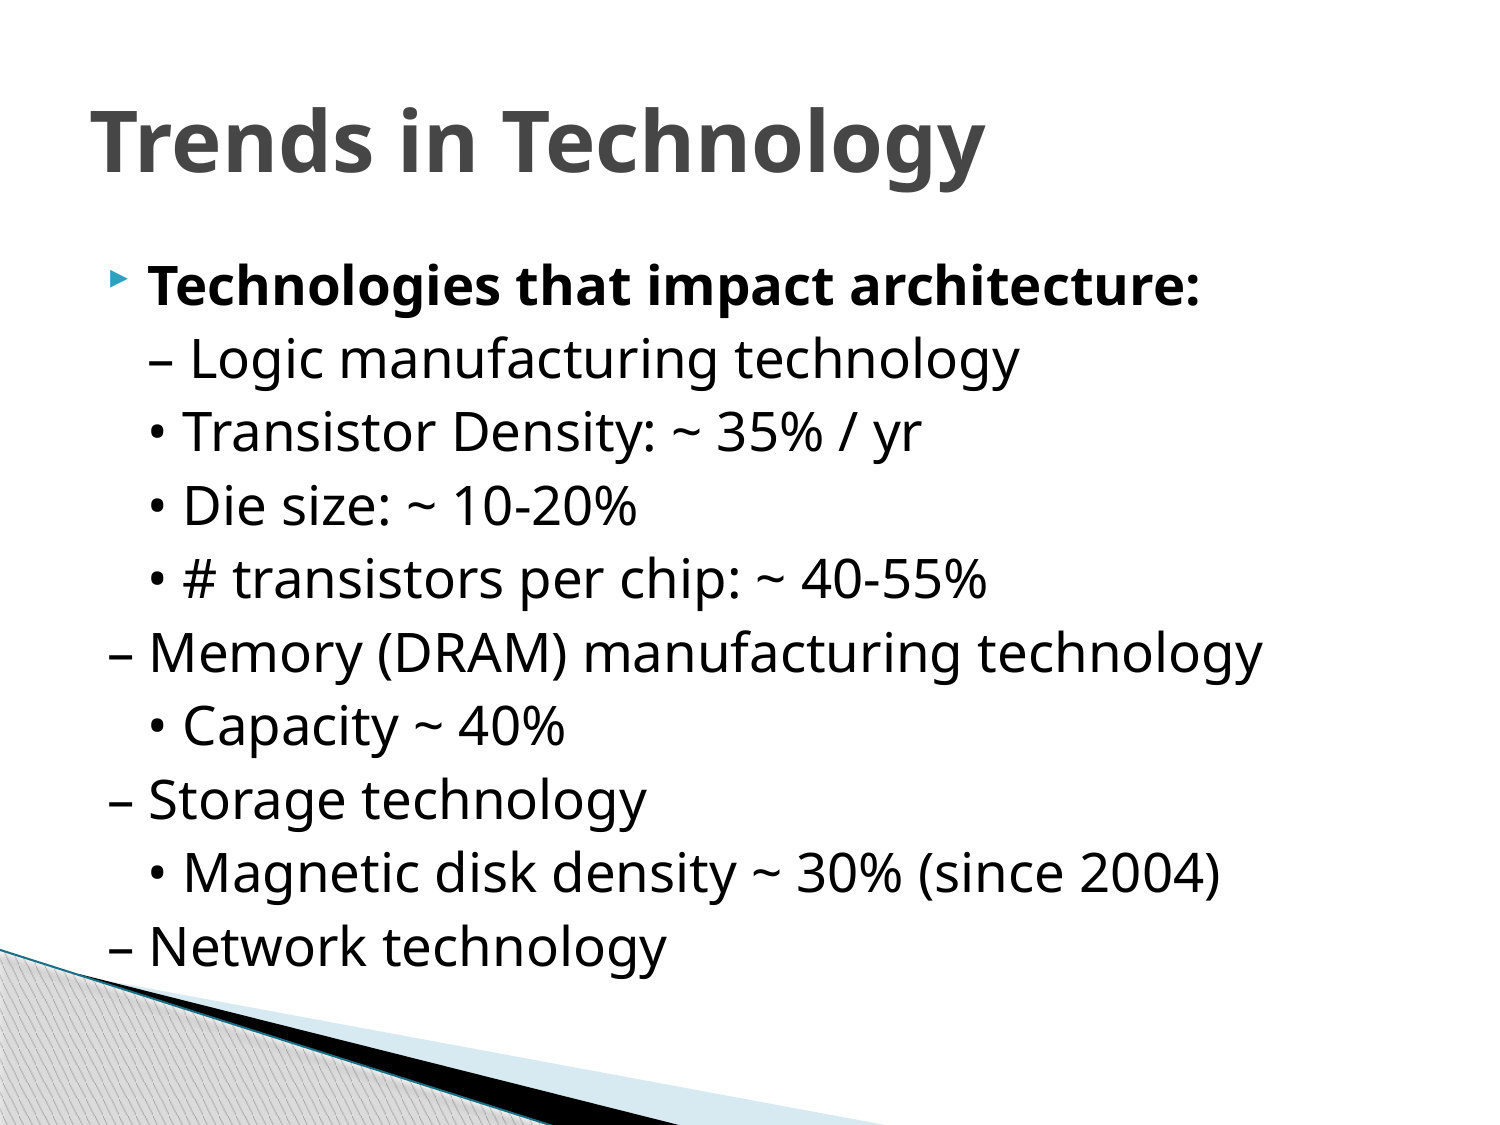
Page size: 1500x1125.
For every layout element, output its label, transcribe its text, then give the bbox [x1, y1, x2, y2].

list Technologies that impact architecture: – Logic manufacturing technology • Transistor Density: ~ 35% / yr • Die size: ~ 10-20% • # transistors per chip: ~ 40-55% – Memory (DRAM) manufacturing technology • Capacity ~ 40% – Storage technology • Magnetic disk density ~ 30% (since 2004) – Network technology [75, 243, 1425, 986]
title Trends in Technology [75, 45, 1425, 233]
